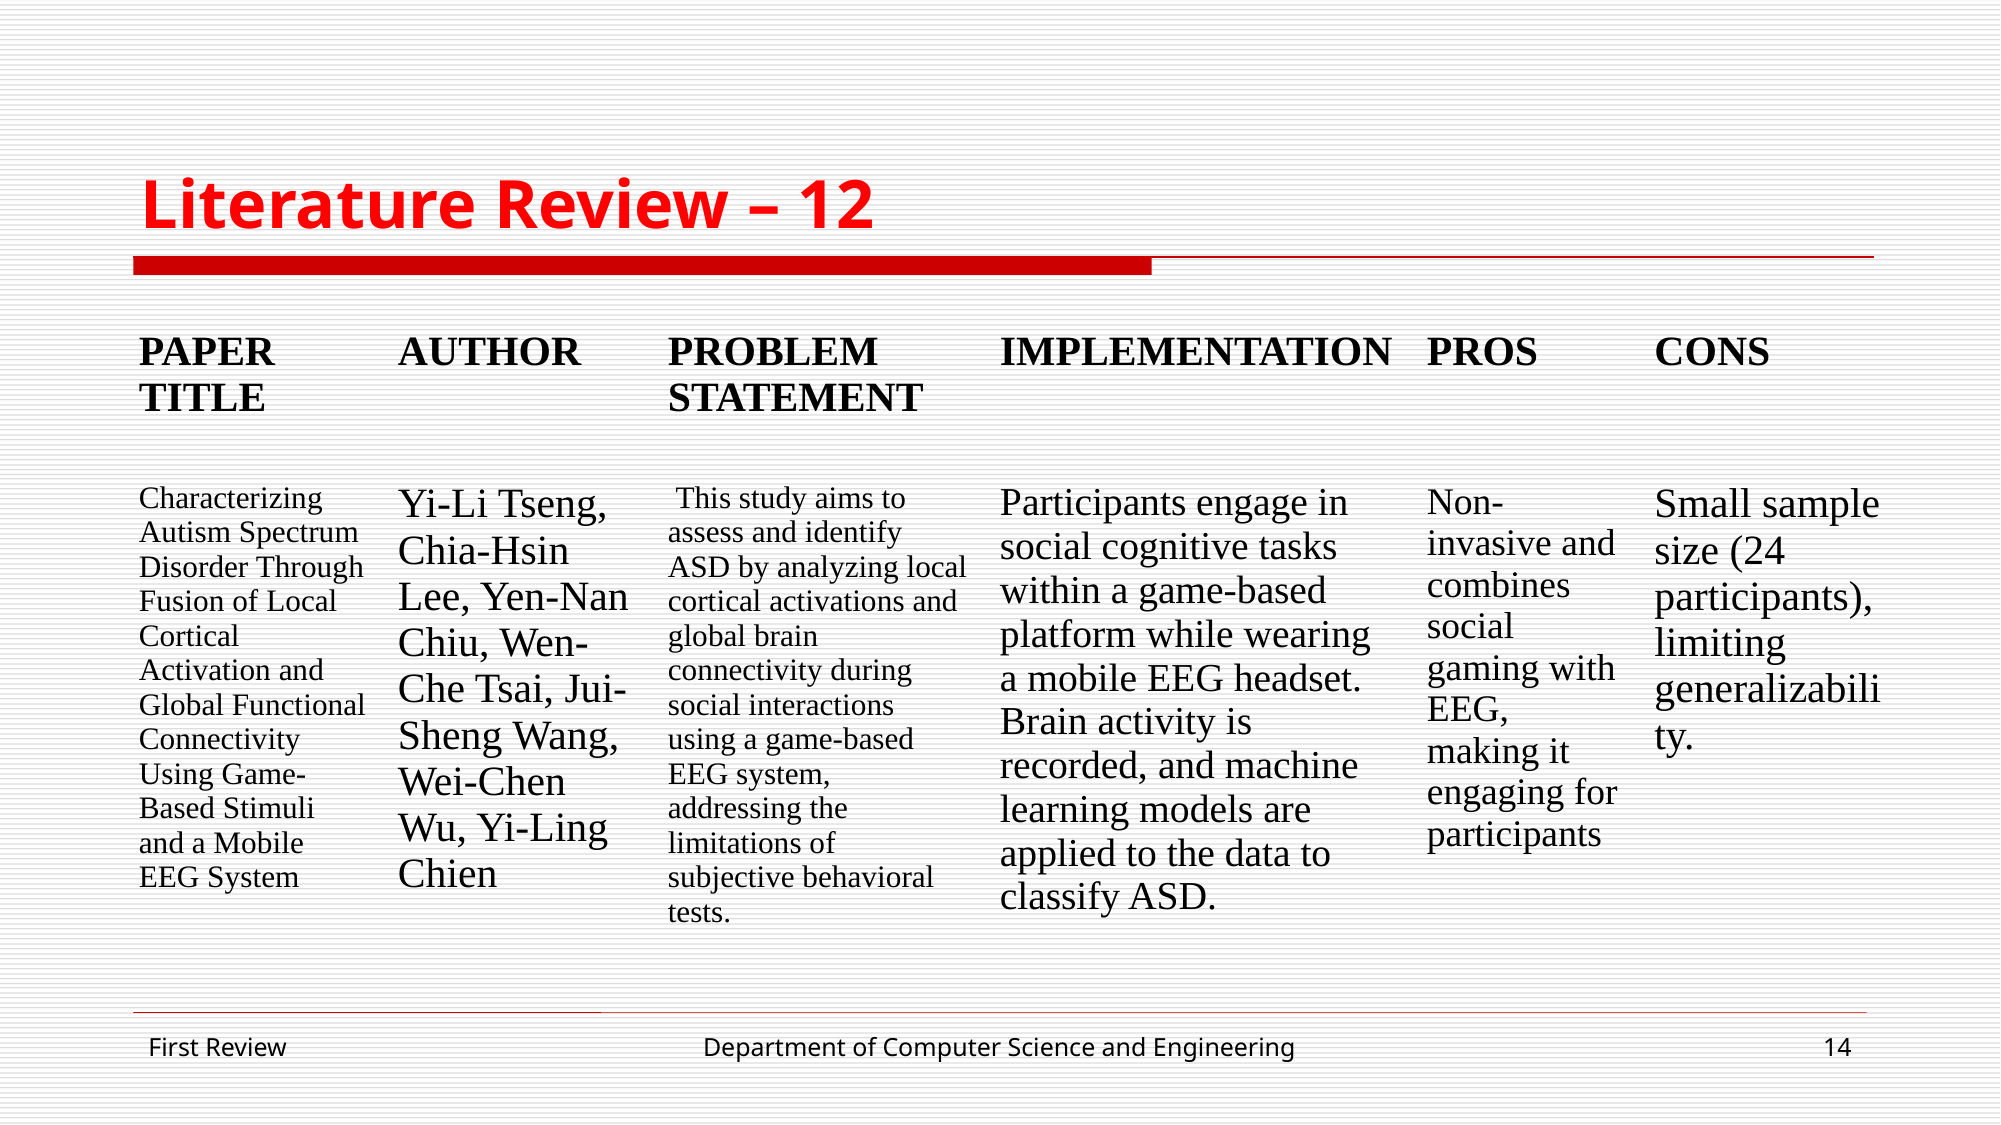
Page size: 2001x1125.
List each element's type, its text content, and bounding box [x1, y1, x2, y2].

footer Department of Computer Science and Engineering [683, 1024, 1317, 1103]
table_header PROS [1412, 313, 1639, 466]
table_header AUTHOR [383, 313, 653, 466]
picture [0, 0, 2001, 1125]
table_header CONS [1639, 313, 1898, 466]
table_cell Non-invasive and combines social gaming with EEG, making it engaging for participants [1412, 466, 1639, 987]
table_header IMPLEMENTATION [985, 313, 1412, 466]
table_cell Characterizing Autism Spectrum Disorder Through Fusion of Local Cortical Activation and Global Functional Connectivity Using Game-Based Stimuli and a Mobile EEG System [124, 466, 383, 987]
table_cell Participants engage in social cognitive tasks within a game-based platform while wearing a mobile EEG headset. Brain activity is recorded, and machine learning models are applied to the data to classify ASD. [985, 466, 1412, 987]
slide_number First Review [133, 1024, 567, 1103]
table_cell Small sample size (24 participants), limiting generalizability. [1639, 466, 1898, 987]
slide_number 14 [1433, 1024, 1867, 1103]
list [123, 287, 1874, 988]
table_cell This study aims to assess and identify ASD by analyzing local cortical activations and global brain connectivity during social interactions using a game-based EEG system, addressing the limitations of subjective behavioral tests. [653, 466, 985, 987]
table_header PROBLEM STATEMENT [653, 313, 985, 466]
table_header PAPER TITLE [124, 313, 383, 466]
title Literature Review – 12 [125, 50, 1876, 250]
table_cell Yi-Li Tseng, Chia-Hsin Lee, Yen-Nan Chiu, Wen-Che Tsai, Jui-Sheng Wang, Wei-Chen Wu, Yi-Ling Chien [383, 466, 653, 987]
